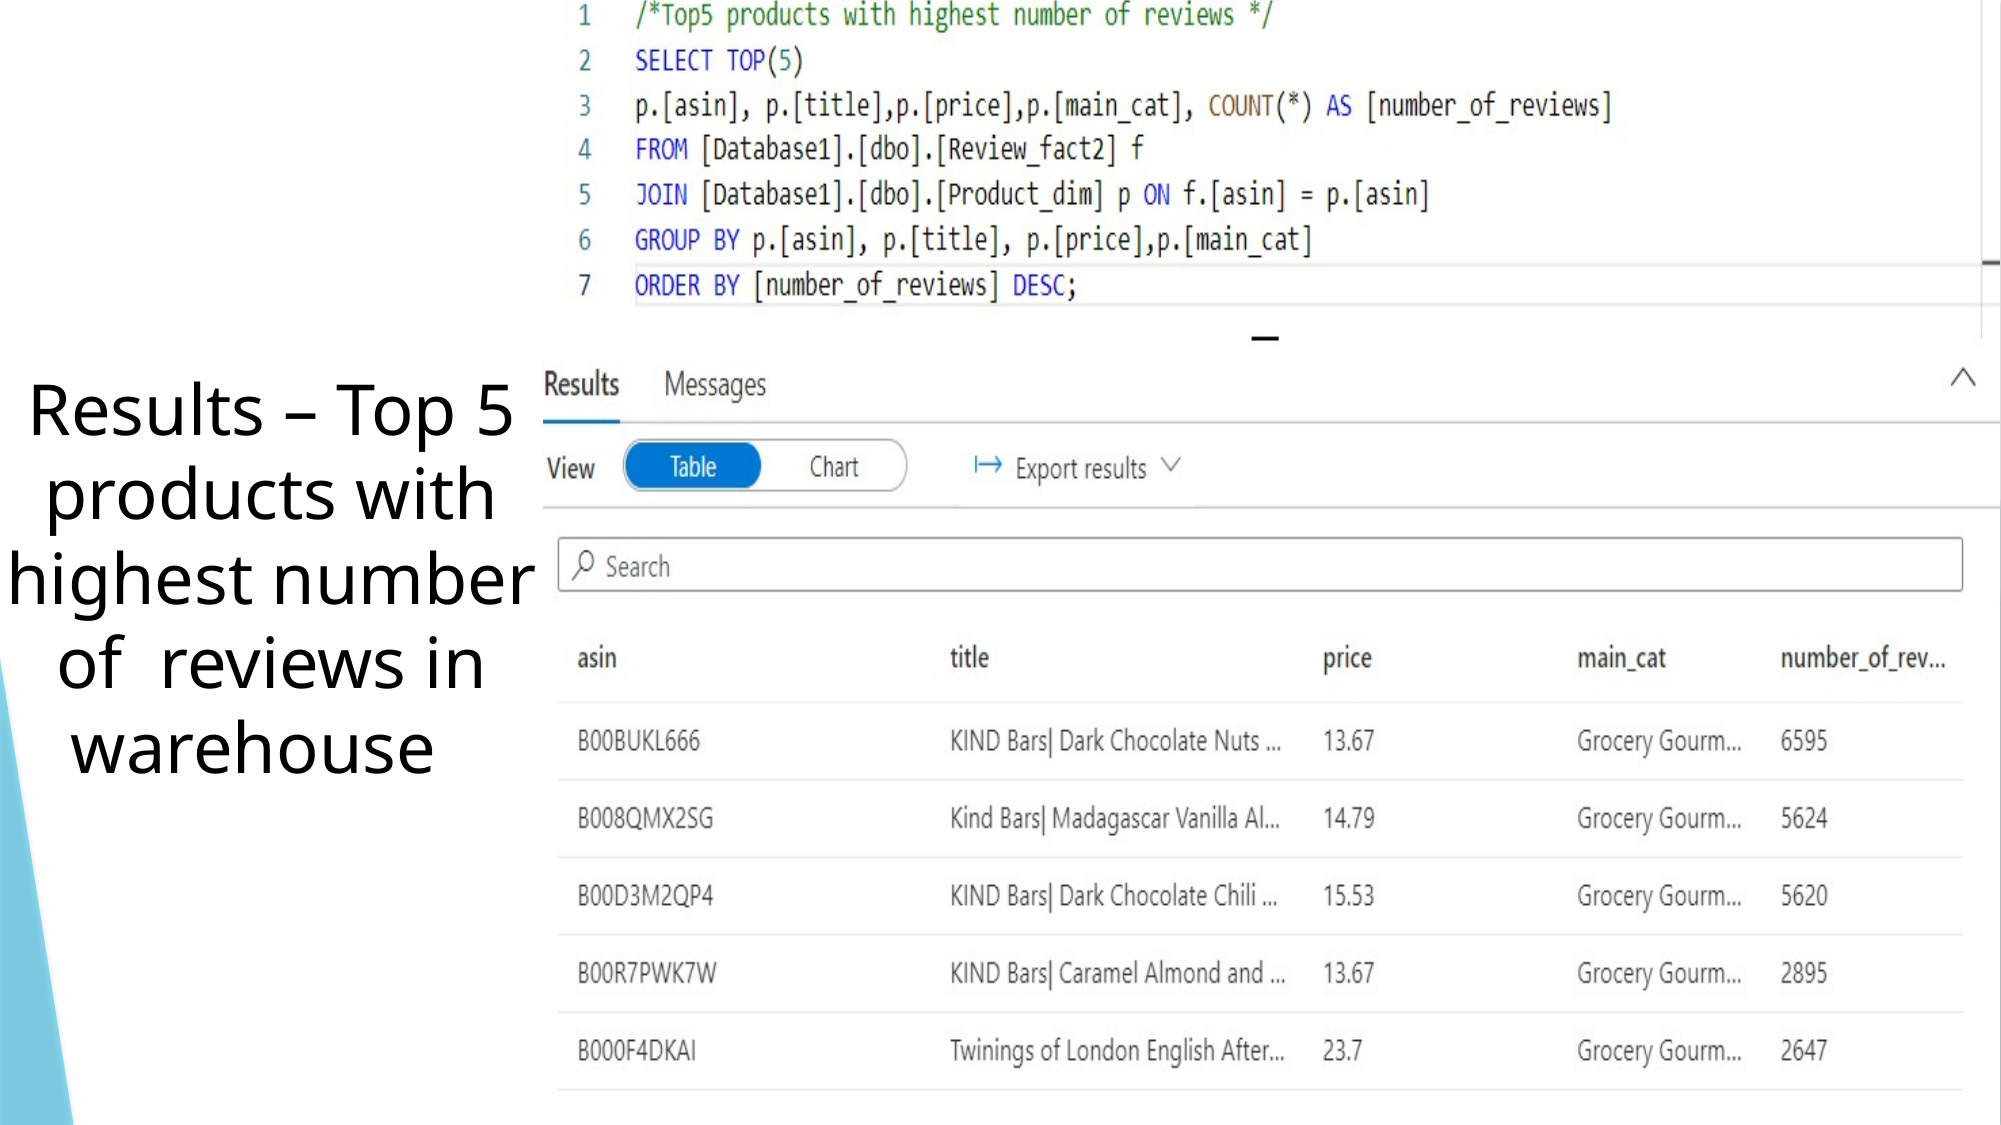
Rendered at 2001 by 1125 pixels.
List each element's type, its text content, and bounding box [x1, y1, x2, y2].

title Results – Top 5 products with highest number of reviews in warehouse [0, 329, 538, 796]
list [543, 0, 2000, 1125]
